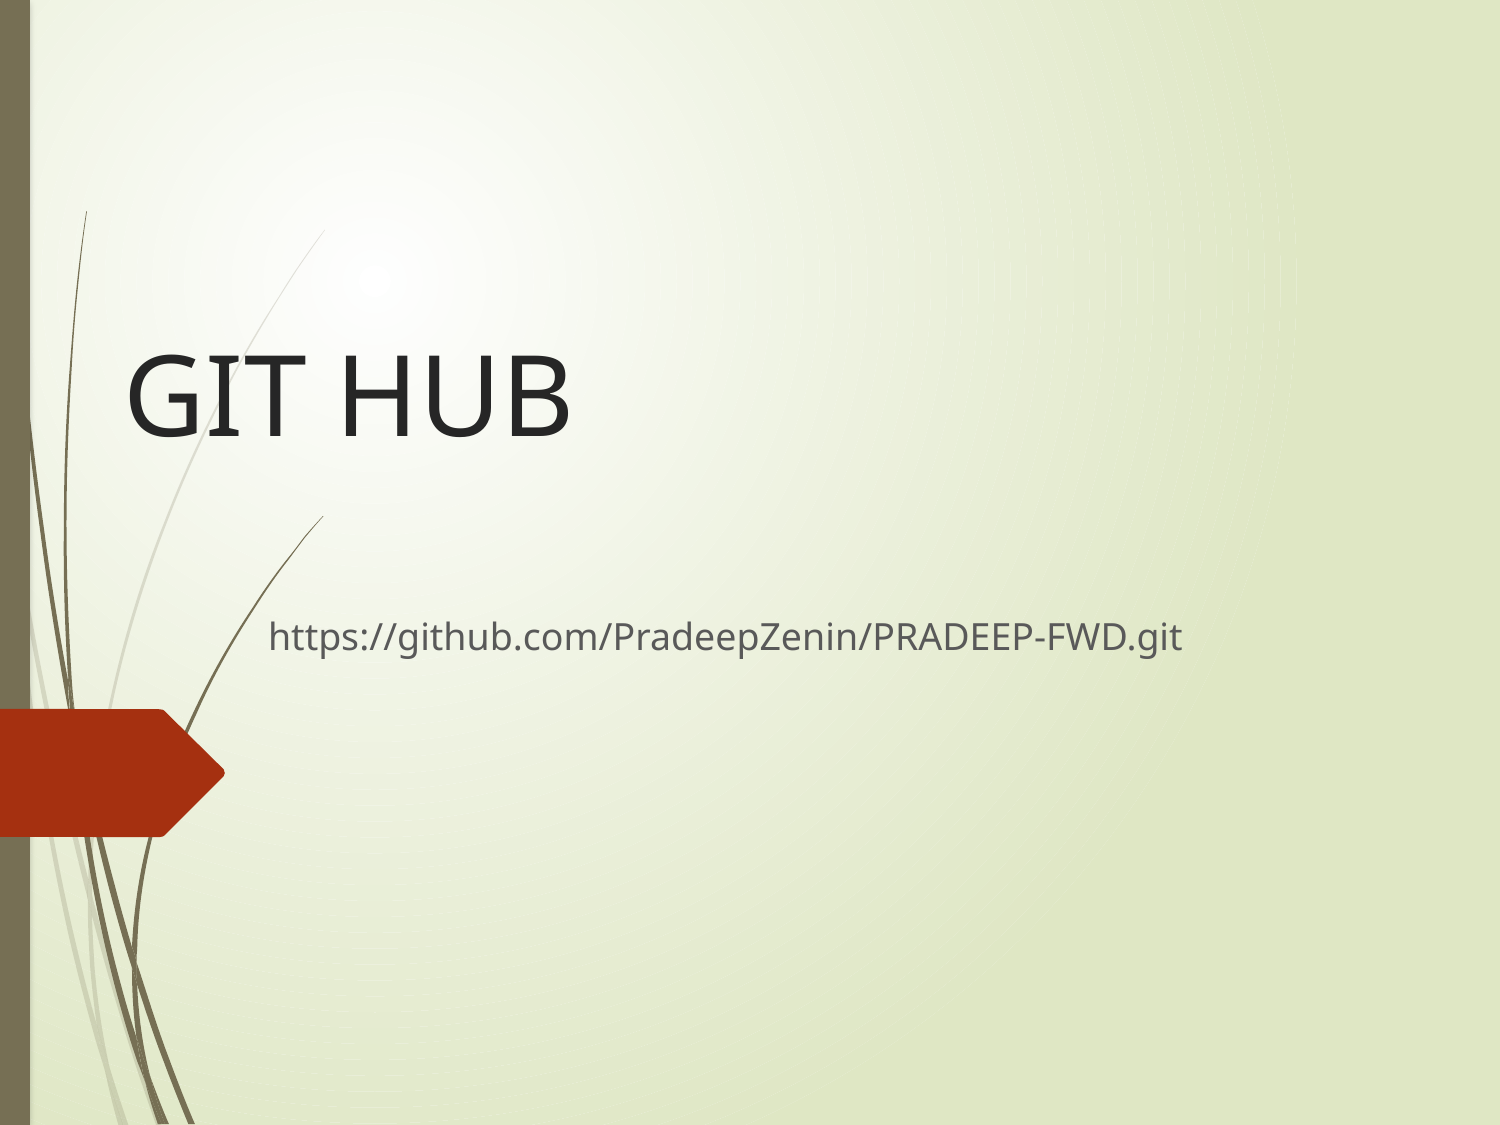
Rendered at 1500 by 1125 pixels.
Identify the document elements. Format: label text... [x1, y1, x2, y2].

title GIT HUB [109, 95, 1192, 467]
subtitle https://github.com/PradeepZenin/PRADEEP-FWD.git [253, 605, 1336, 791]
